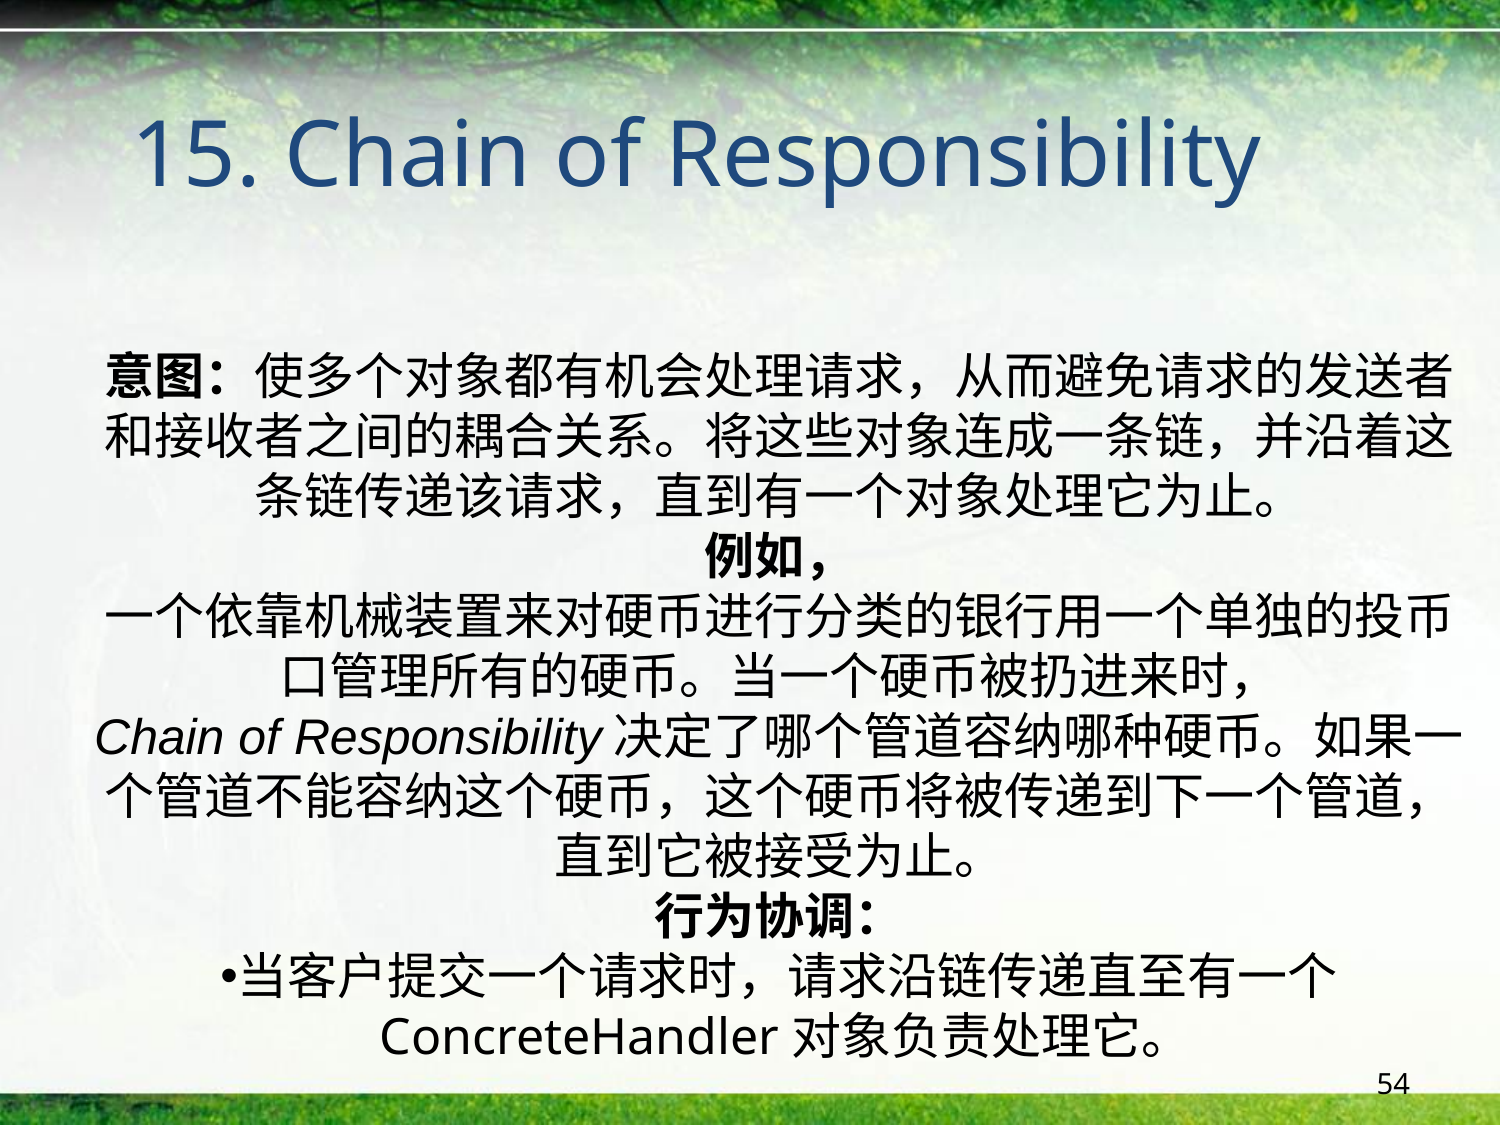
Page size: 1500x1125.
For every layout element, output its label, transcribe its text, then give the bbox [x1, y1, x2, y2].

text_box 15. Chain of Responsibility [116, 103, 1392, 197]
picture [0, 0, 1500, 1125]
text_box [1112, 1073, 1425, 1113]
text_box 意图：使多个对象都有机会处理请求，从而避免请求的发送者 和接收者之间的耦合关系。将这些对象连成一条链，并沿着这 条链传递该请求，直到有一个对象处理它为止。 例如， 一个依靠机械装置来对硬币进行分类的银行用一个单独的投币 口管理所有的硬币。当一个硬币被扔进来时， Chain of Responsibility决定了哪个管道容纳哪种硬币。如果一 个管道不能容纳这个硬币，这个硬币将被传递到下一个管道， 直到它被接受为止。 行为协调： 当客户提交一个请求时，请求沿链传递直至有一个 ConcreteHandler对象负责处理它。 [79, 337, 1479, 1073]
